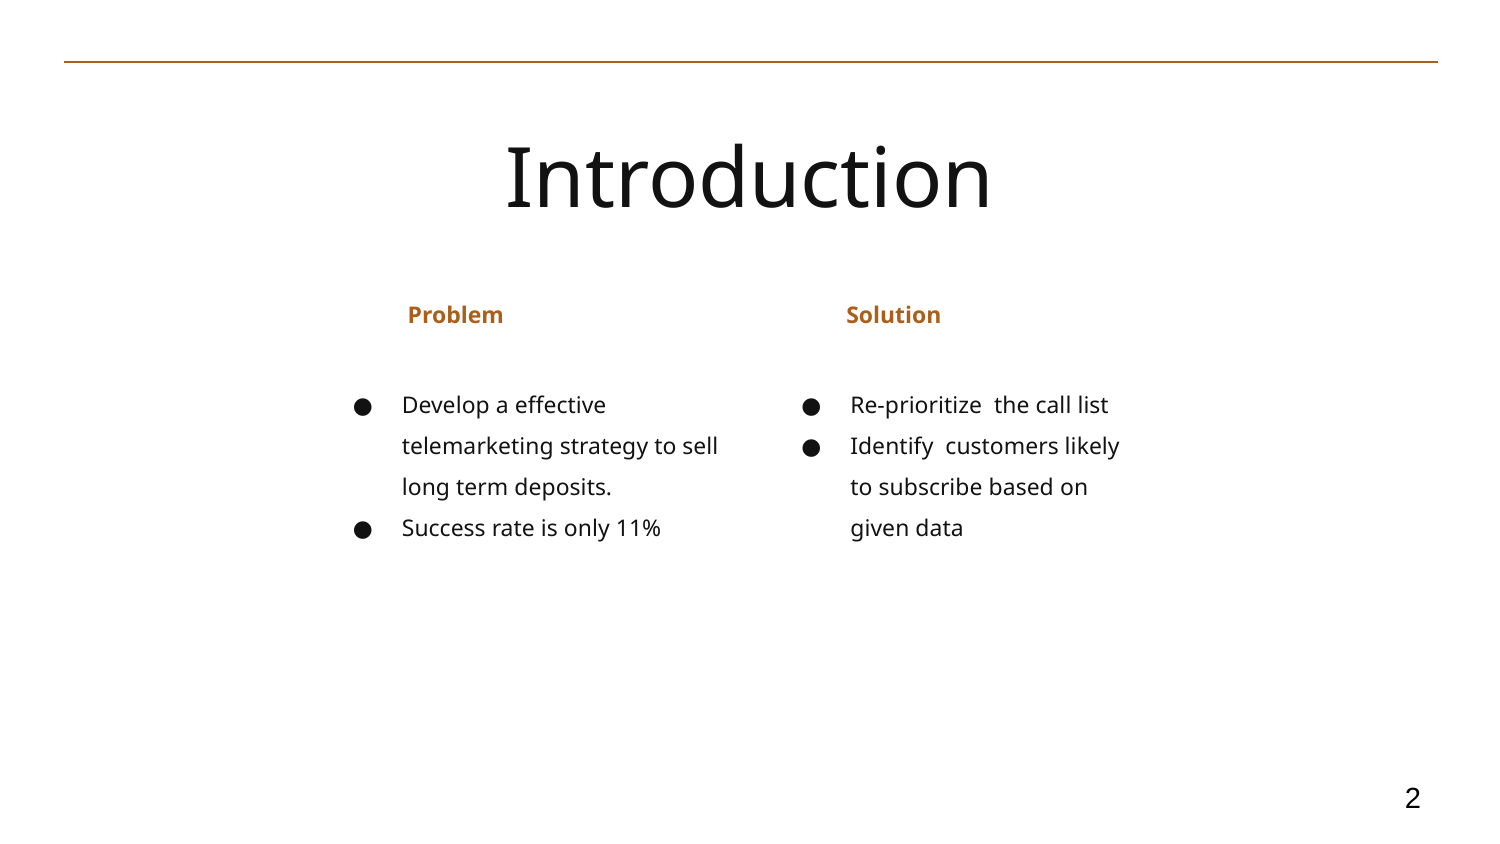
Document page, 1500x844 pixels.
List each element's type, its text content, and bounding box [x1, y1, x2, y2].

title Introduction [63, 94, 1437, 254]
list Develop a effective telemarketing strategy to sell long term deposits. Success rate is only 11% [311, 361, 760, 683]
slide_number ‹#› [1389, 764, 1480, 830]
list Re-prioritize the call list Identify customers likely to subscribe based on given data [760, 361, 1148, 683]
subtitle Solution [831, 285, 1158, 387]
subtitle Problem [392, 285, 719, 361]
